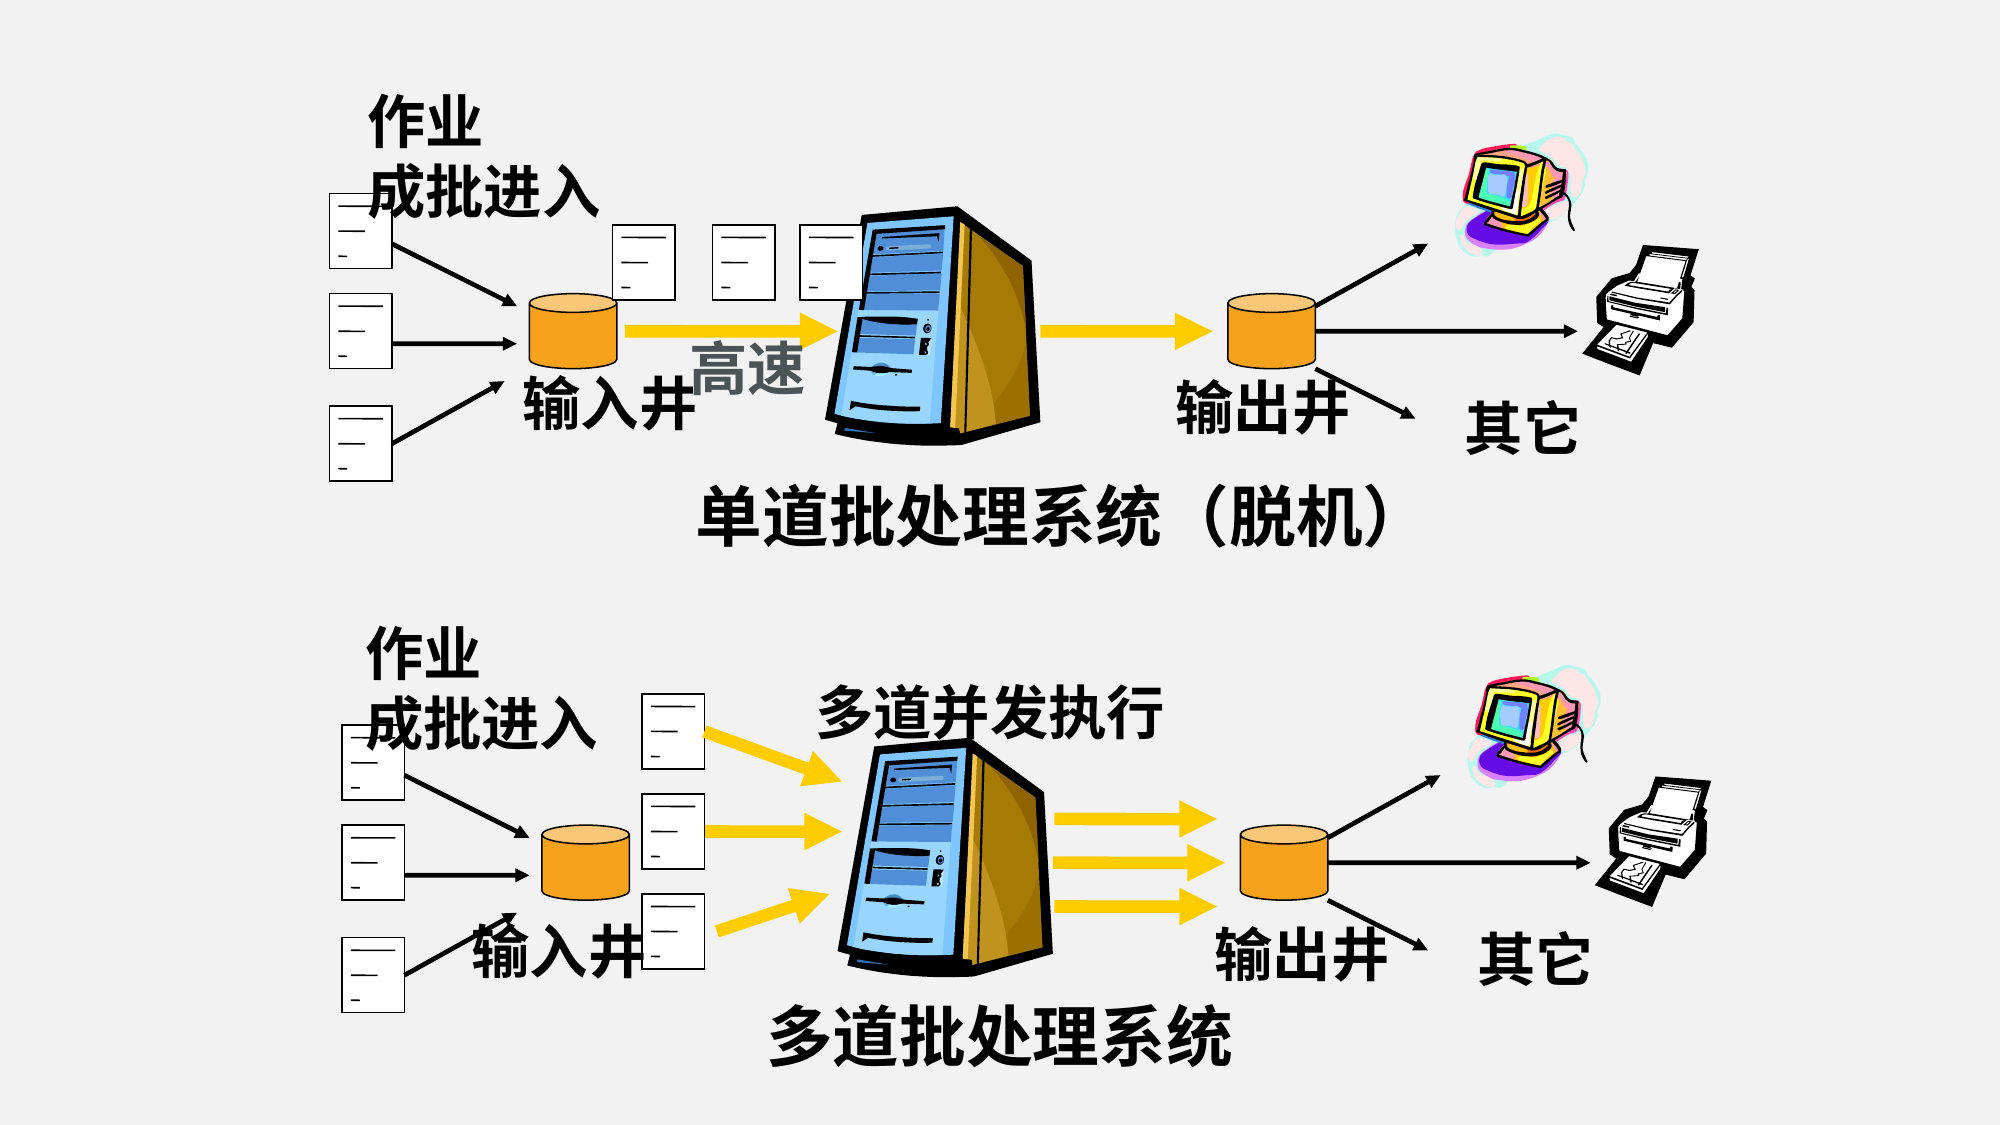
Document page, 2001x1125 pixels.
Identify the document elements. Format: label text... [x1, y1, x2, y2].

text_box [1366, 393, 1416, 419]
text_box [1053, 856, 1225, 869]
text_box 高速 [675, 324, 824, 410]
text_box 多道批处理系统 [751, 987, 1249, 1083]
text_box [1054, 812, 1217, 826]
text_box [392, 337, 517, 350]
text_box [329, 406, 392, 482]
text_box [1327, 775, 1441, 838]
text_box [1227, 293, 1316, 363]
text_box 输出井 [1160, 363, 1366, 449]
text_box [641, 693, 705, 769]
text_box 输入井 [457, 908, 662, 994]
text_box [1315, 243, 1428, 307]
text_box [329, 293, 392, 369]
text_box [529, 293, 617, 360]
text_box 单道批处理系统（脱机） [680, 467, 1452, 563]
text_box [405, 775, 530, 838]
text_box [1405, 938, 1428, 951]
text_box [705, 825, 837, 838]
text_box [329, 193, 392, 269]
text_box 多道并发执行 [800, 668, 1260, 754]
text_box [1315, 325, 1578, 338]
text_box [541, 825, 630, 901]
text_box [612, 224, 675, 300]
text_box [341, 825, 405, 901]
text_box [1240, 825, 1328, 901]
picture [837, 737, 1053, 981]
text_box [799, 224, 863, 300]
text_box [341, 725, 405, 801]
text_box 作业 成批进入 [352, 78, 622, 233]
text_box [392, 381, 505, 444]
picture [1452, 131, 1700, 377]
text_box [392, 243, 517, 307]
text_box [1054, 900, 1217, 913]
text_box 输入井 [507, 360, 713, 445]
text_box [716, 892, 830, 932]
text_box 其它 [1462, 916, 1626, 1001]
text_box [705, 731, 837, 784]
text_box 作业 成批进入 [350, 609, 619, 765]
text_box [341, 937, 405, 1013]
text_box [712, 224, 775, 300]
text_box 其它 [1450, 384, 1615, 470]
text_box 输出井 [1199, 910, 1405, 996]
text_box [641, 793, 705, 869]
text_box [1041, 325, 1213, 338]
picture [824, 206, 1041, 450]
picture [1465, 662, 1713, 909]
text_box [1327, 856, 1591, 869]
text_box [641, 893, 705, 969]
text_box [405, 869, 530, 882]
